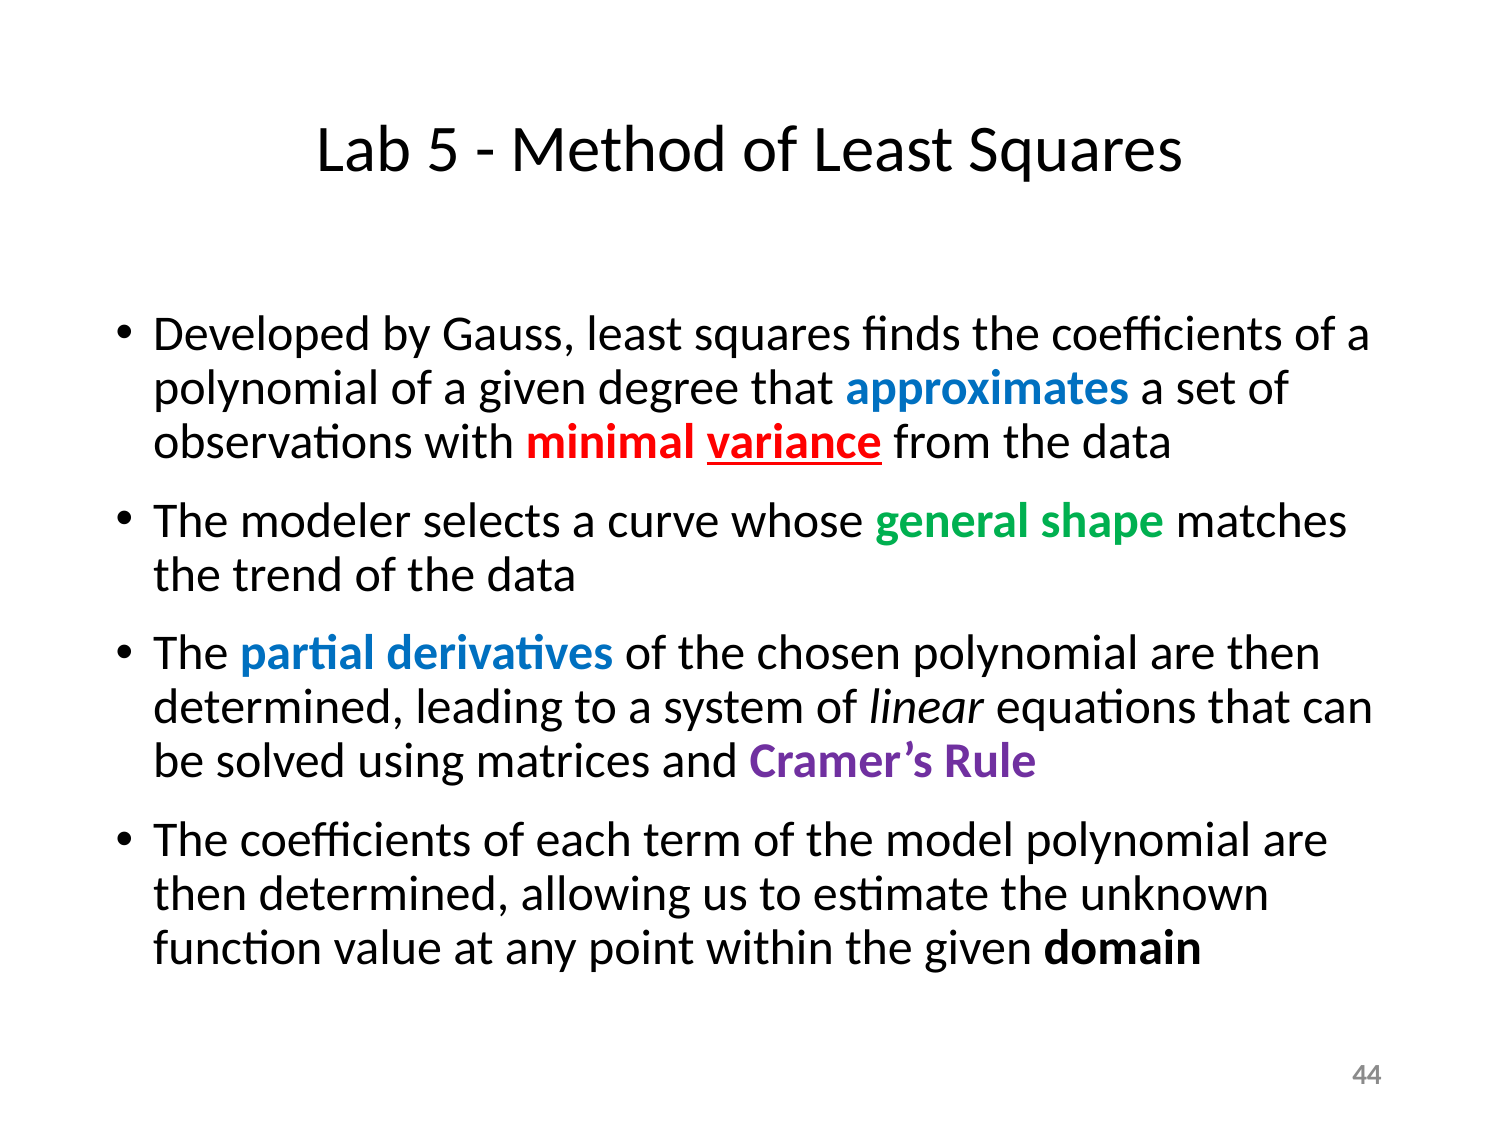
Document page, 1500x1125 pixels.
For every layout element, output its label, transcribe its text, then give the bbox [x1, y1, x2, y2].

slide_number 44 [1059, 1042, 1397, 1103]
title Lab 5 - Method of Least Squares [103, 59, 1397, 241]
list Developed by Gauss, least squares finds the coefficients of a polynomial of a given degree that approximates a set of observations with minimal variance from the data The modeler selects a curve whose general shape matches the trend of the data The partial derivatives of the chosen polynomial are then determined, leading to a system of linear equations that can be solved using matrices and Cramer’s Rule The coefficients of each term of the model polynomial are then determined, allowing us to estimate the unknown function value at any point within the given domain [100, 299, 1395, 1014]
